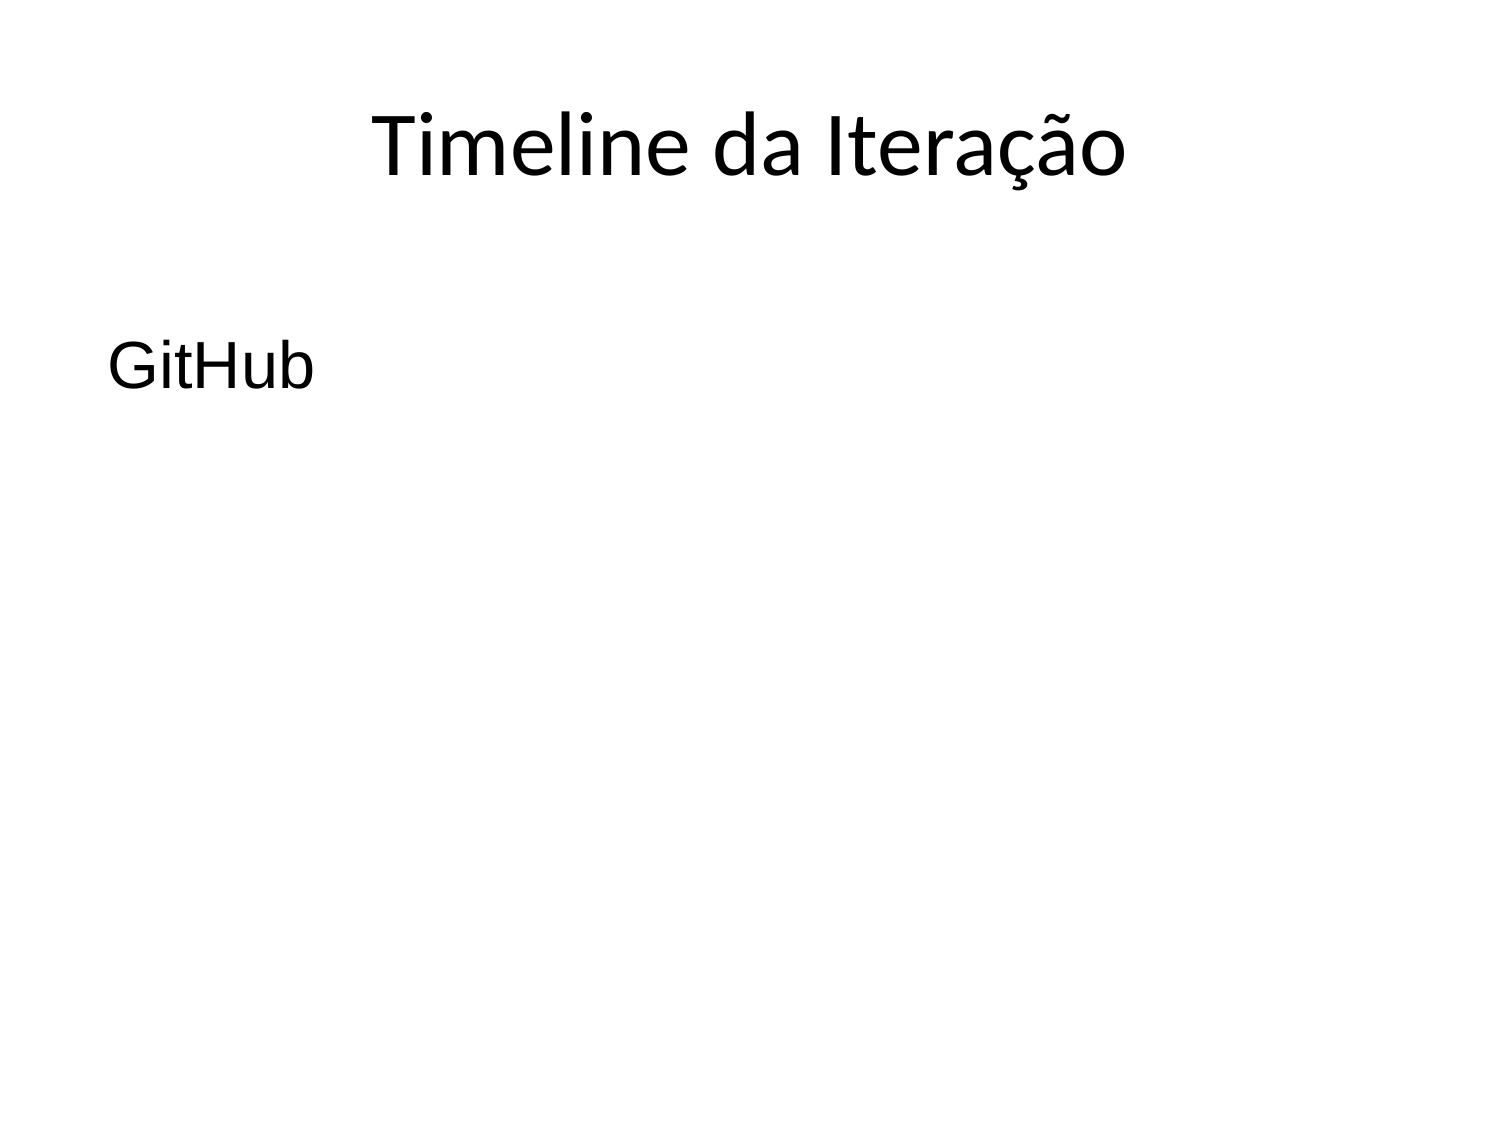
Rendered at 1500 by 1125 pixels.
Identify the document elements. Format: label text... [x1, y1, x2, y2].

text_box GitHub [93, 314, 1395, 456]
text_box Timeline da Iteração [75, 45, 1425, 233]
